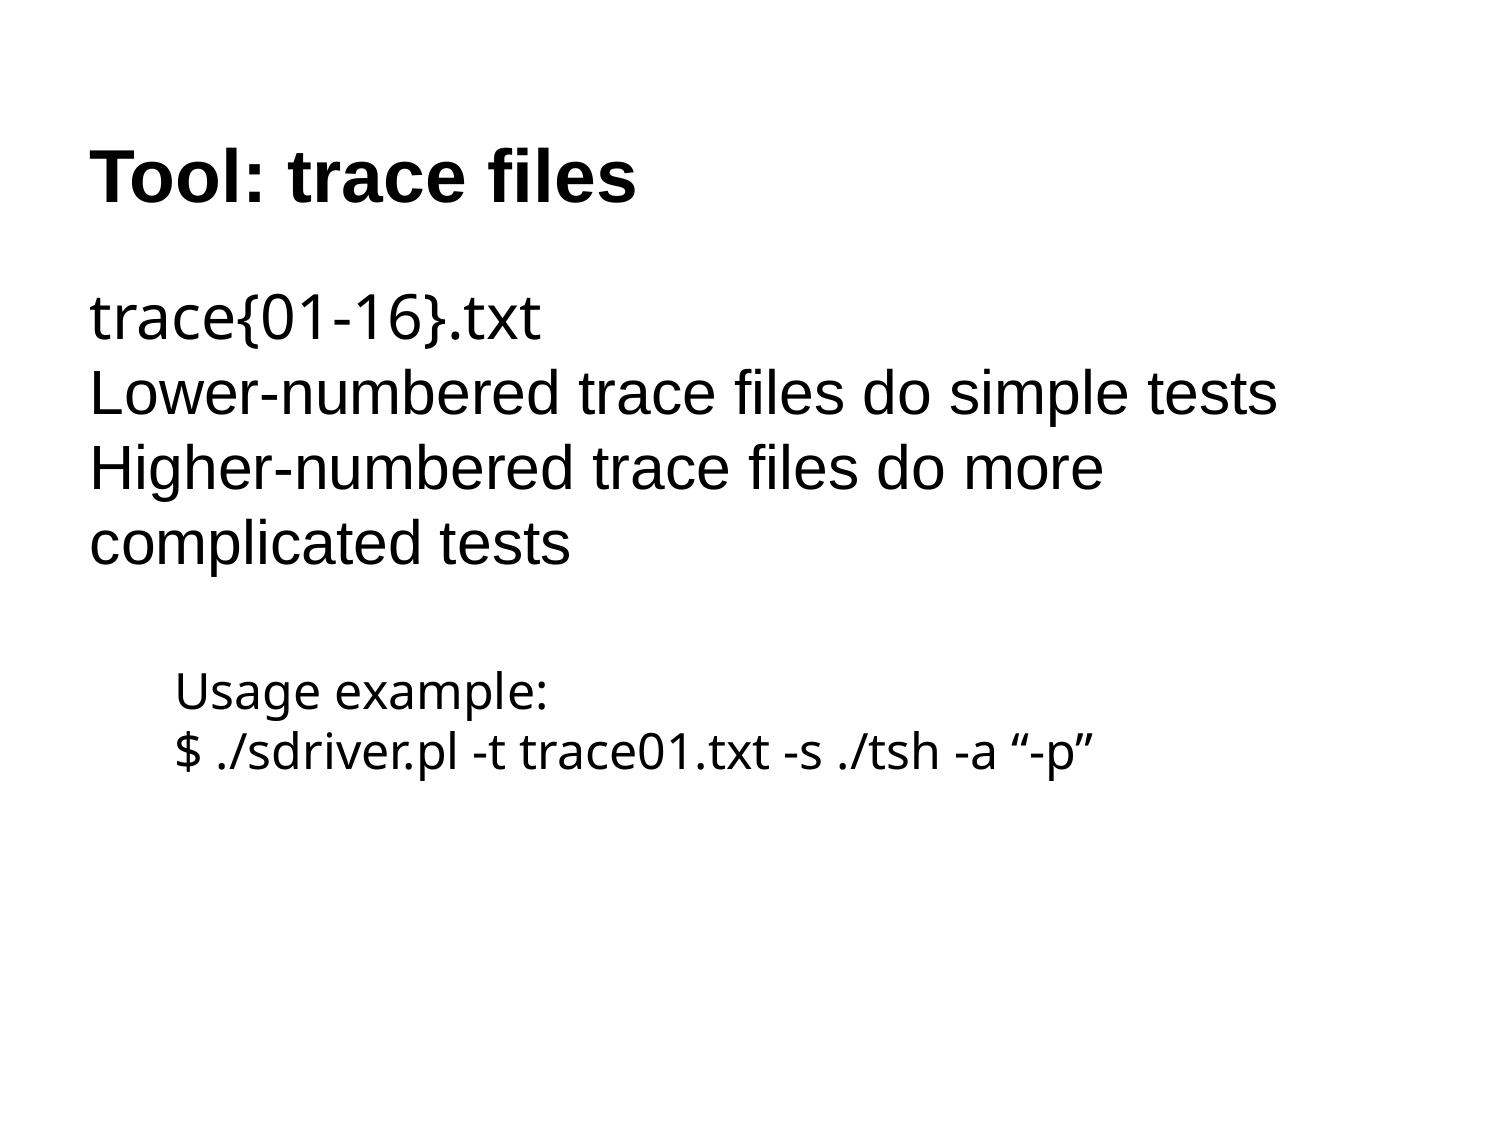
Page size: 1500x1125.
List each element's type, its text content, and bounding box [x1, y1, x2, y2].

text_box Tool: trace files [75, 45, 1425, 233]
text_box trace{01-16}.txt Lower-numbered trace files do simple tests Higher-numbered trace files do more complicated tests [75, 262, 1425, 1078]
text_box Usage example: $ ./sdriver.pl -t trace01.txt -s ./tsh -a “-p” [159, 644, 1347, 854]
